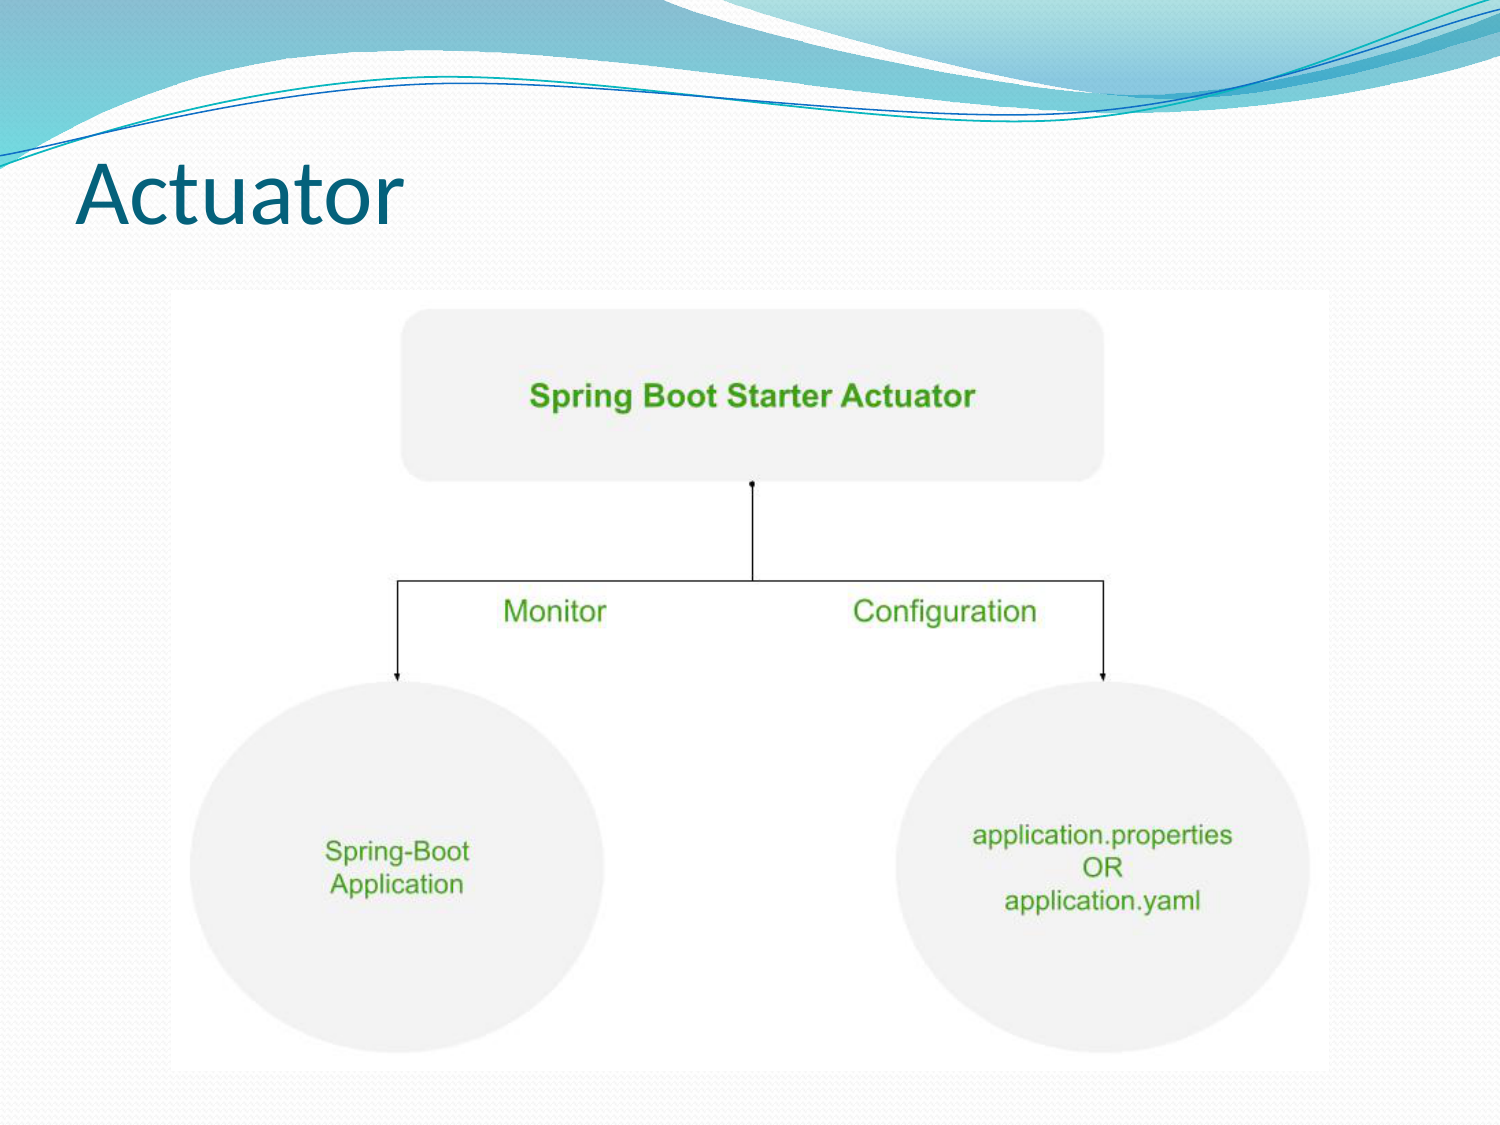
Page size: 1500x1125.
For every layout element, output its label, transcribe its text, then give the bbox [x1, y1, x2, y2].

picture [171, 290, 1329, 1071]
title Actuator [75, 115, 1425, 244]
